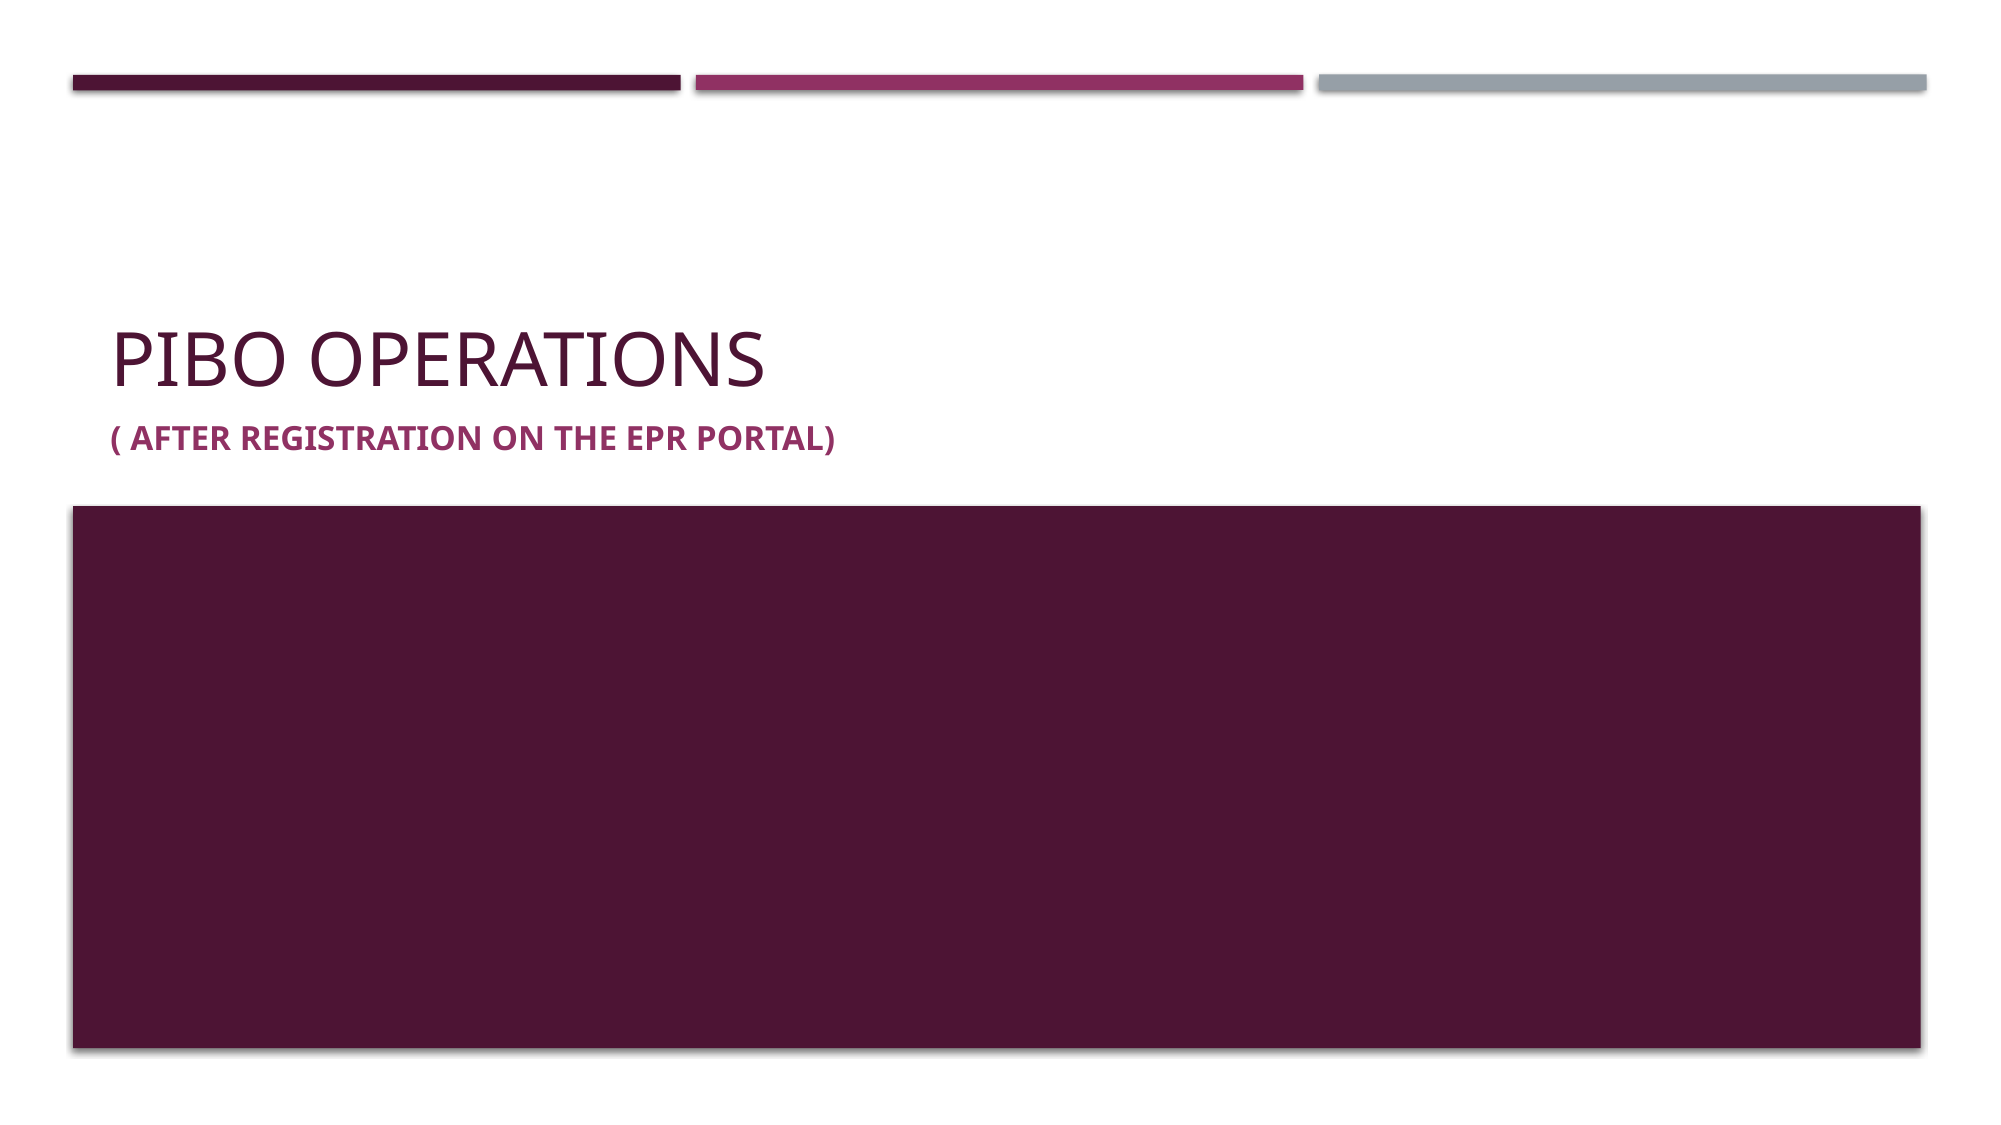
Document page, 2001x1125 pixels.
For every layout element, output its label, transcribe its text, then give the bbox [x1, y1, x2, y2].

subtitle ( After REGISTRATION ON THE EPR PORTAL) [95, 409, 1899, 507]
title PIBO Operations [95, 167, 1899, 409]
